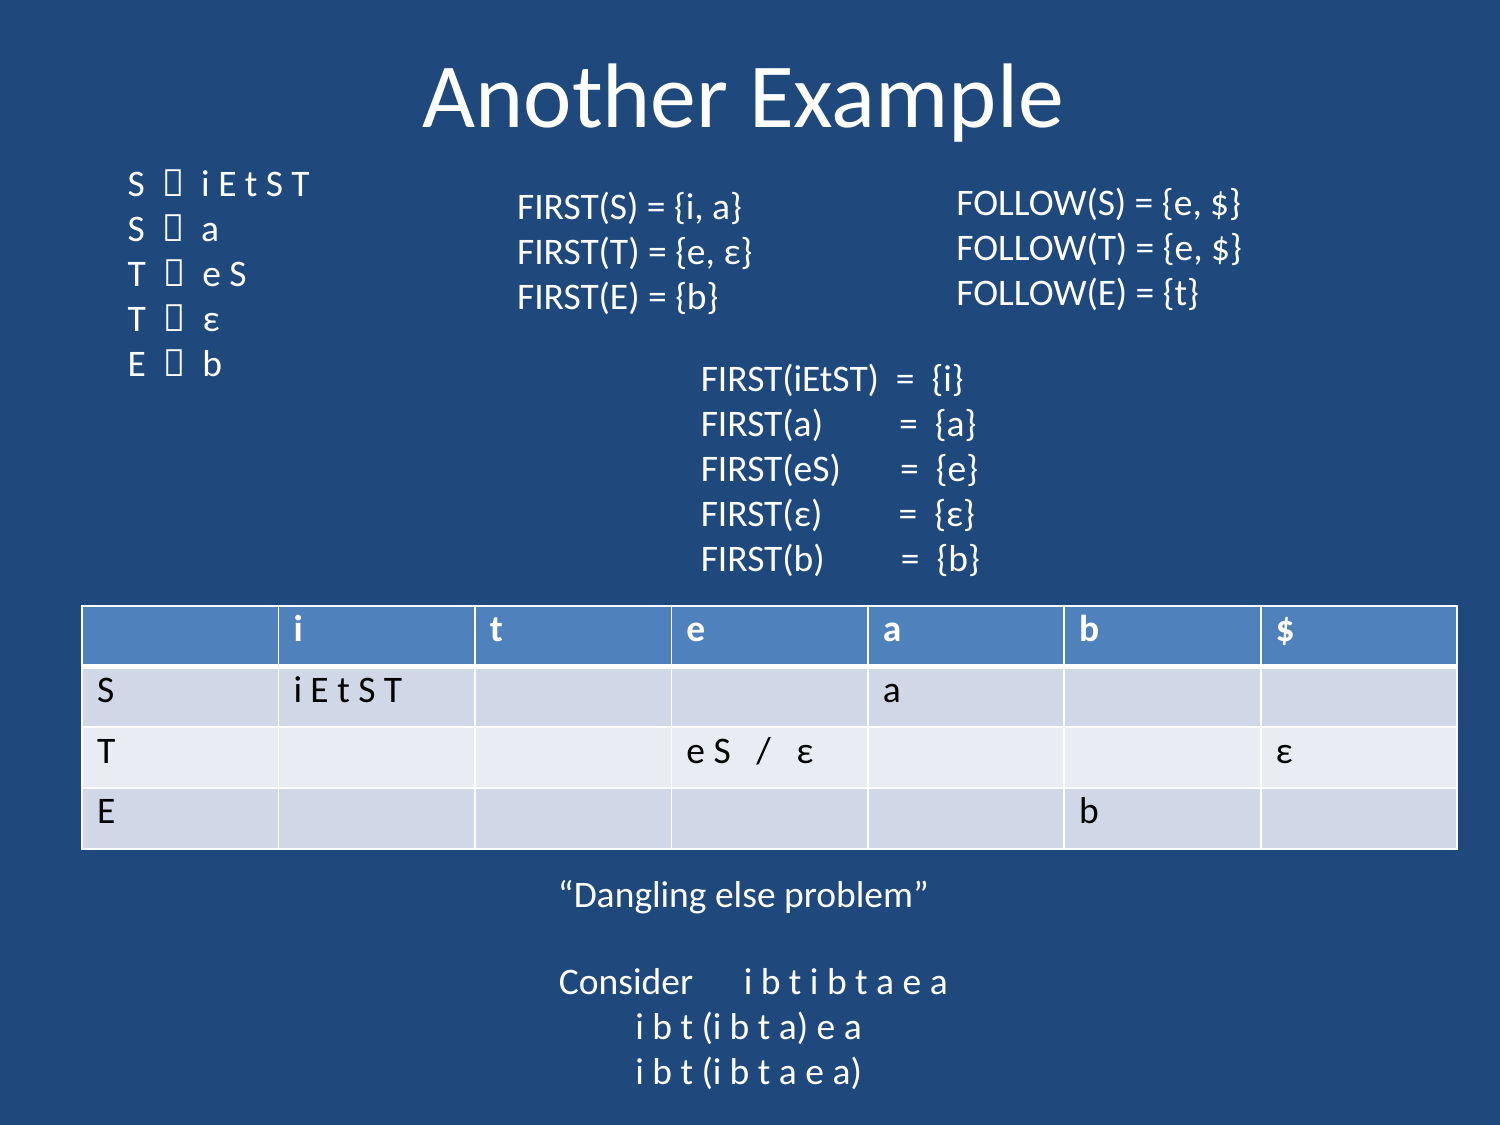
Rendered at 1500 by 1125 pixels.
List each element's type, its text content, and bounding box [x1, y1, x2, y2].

table_cell [672, 669, 867, 726]
table_header b [1065, 607, 1260, 664]
table_header e [672, 607, 867, 664]
table_header $ [1262, 607, 1456, 664]
text_box S  i E t S T S  a T  e S T  ε E  b [112, 151, 401, 392]
table_header t [476, 607, 671, 664]
table_cell E [83, 789, 278, 848]
table_header a [869, 607, 1063, 664]
table_cell [1065, 728, 1260, 787]
table_cell T [83, 728, 278, 787]
table_cell [869, 789, 1063, 848]
table_cell [476, 789, 671, 848]
table_cell ε [1262, 728, 1456, 787]
table_cell i E t S T [279, 669, 474, 726]
table_cell b [1065, 789, 1260, 848]
table_cell [1065, 669, 1260, 726]
text_box FOLLOW(S) = {e, $} FOLLOW(T) = {e, $} FOLLOW(E) = {t} [941, 170, 1258, 320]
table_cell [476, 728, 671, 787]
table_cell e S / ε [672, 728, 867, 787]
text_box FIRST(S) = {i, a} FIRST(T) = {e, ε} FIRST(E) = {b} [502, 174, 768, 324]
text_box “Dangling else problem” [543, 862, 945, 923]
table_cell [476, 669, 671, 726]
table_cell S [83, 669, 278, 726]
table_cell a [869, 669, 1063, 726]
table_cell [1262, 669, 1456, 726]
table_header i [279, 607, 474, 664]
table_cell [672, 789, 867, 848]
table_header [83, 607, 278, 664]
title Another Example [24, 0, 1463, 211]
text_box Consider i b t i b t a e a i b t (i b t a) e a i b t (i b t a e a) [544, 949, 964, 1100]
table_cell [1262, 789, 1456, 848]
table_cell [279, 728, 474, 787]
table_cell [279, 789, 474, 848]
table_cell [869, 728, 1063, 787]
text_box FIRST(iEtST) = {i} FIRST(a) = {a} FIRST(eS) = {e} FIRST(ε) = {ε} FIRST(b) = {b} [686, 346, 996, 587]
